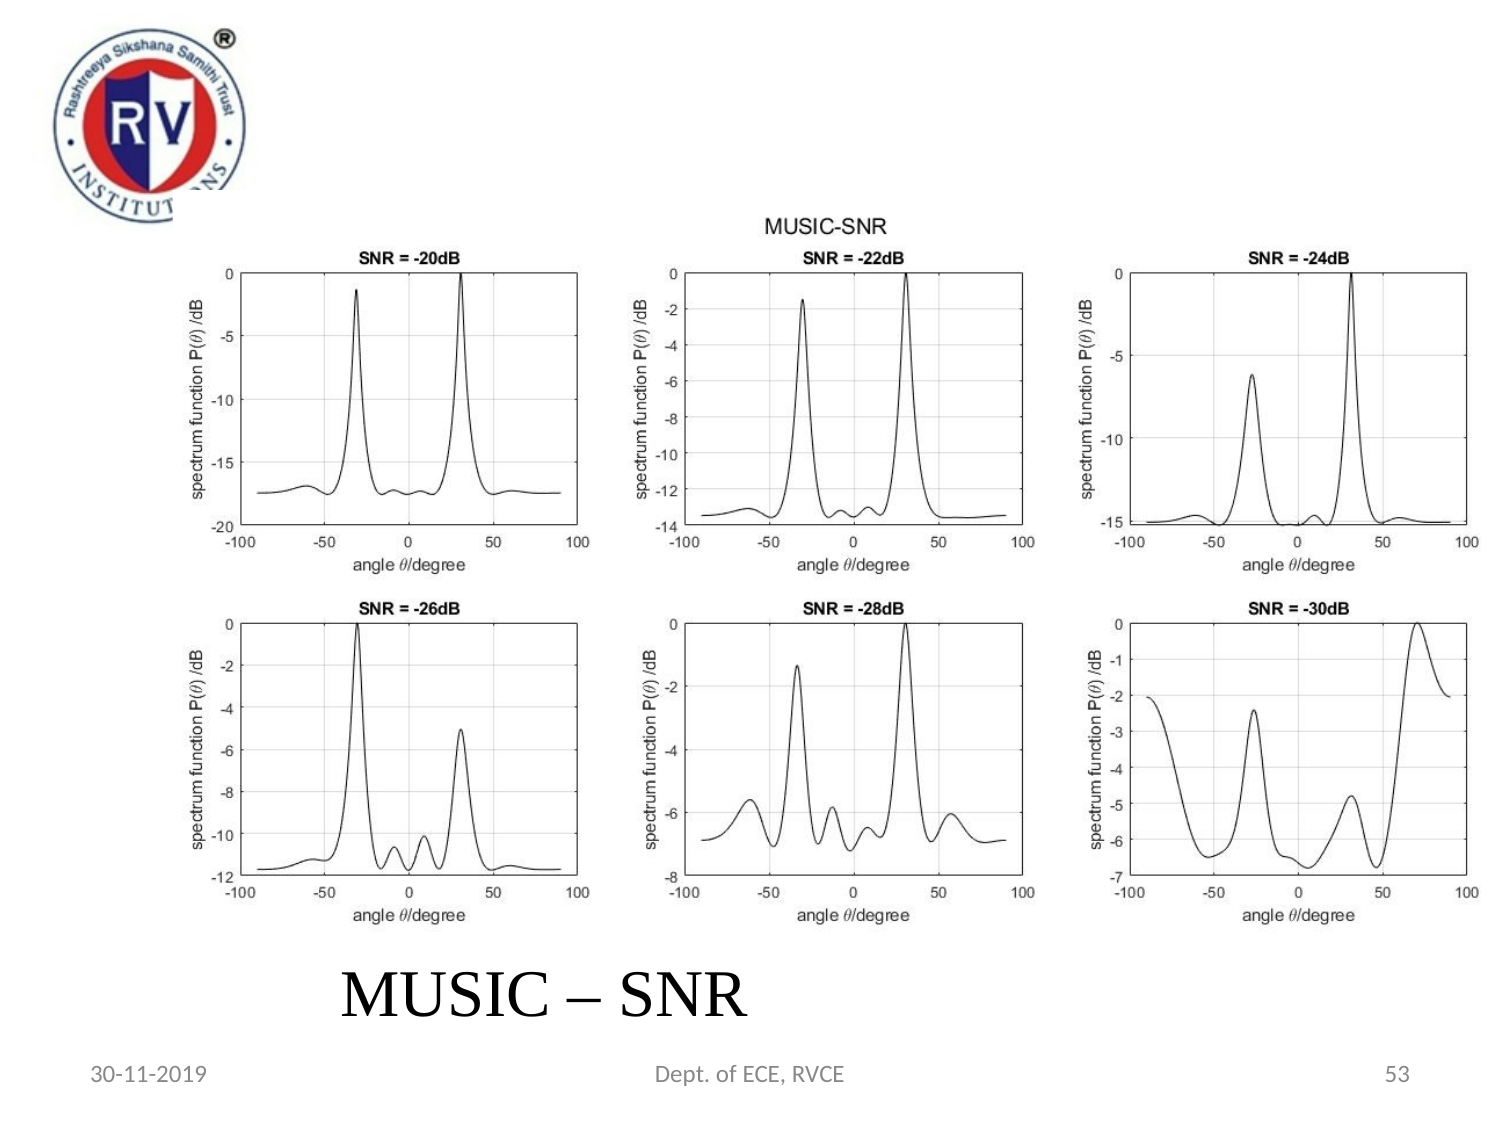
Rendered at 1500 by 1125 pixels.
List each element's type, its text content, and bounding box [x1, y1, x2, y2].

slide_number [75, 1042, 425, 1103]
picture [32, 13, 1500, 957]
text_box MUSIC – SNR [325, 966, 764, 1037]
slide_number 53 [1074, 1042, 1425, 1103]
footer Dept. of ECE, RVCE [512, 1042, 988, 1103]
